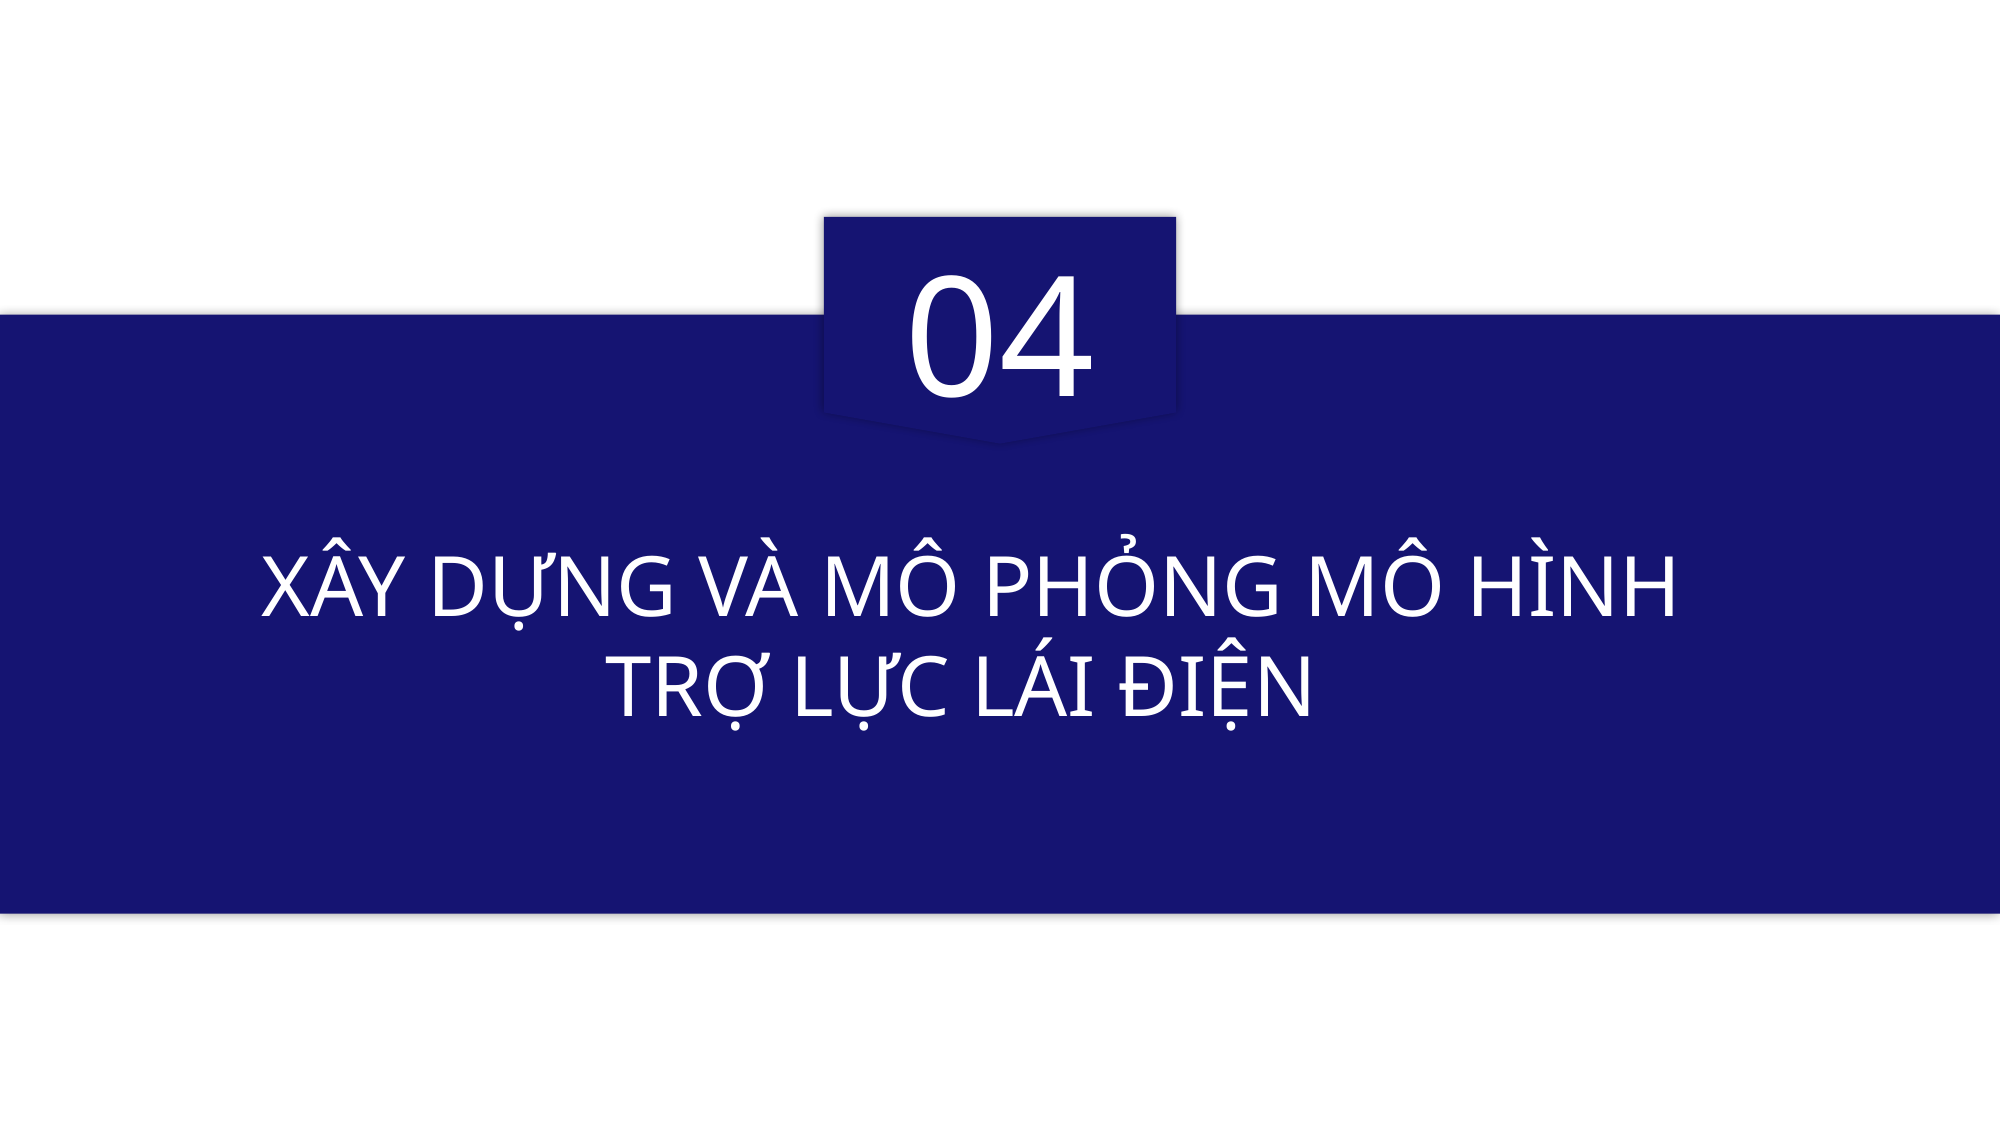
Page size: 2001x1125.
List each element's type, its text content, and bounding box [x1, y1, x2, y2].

text_box 04 [823, 216, 1177, 445]
text_box XÂY DỰNG VÀ MÔ PHỎNG MÔ HÌNH TRỢ LỰC LÁI ĐIỆN [161, 525, 1784, 740]
text_box [0, 314, 2000, 915]
